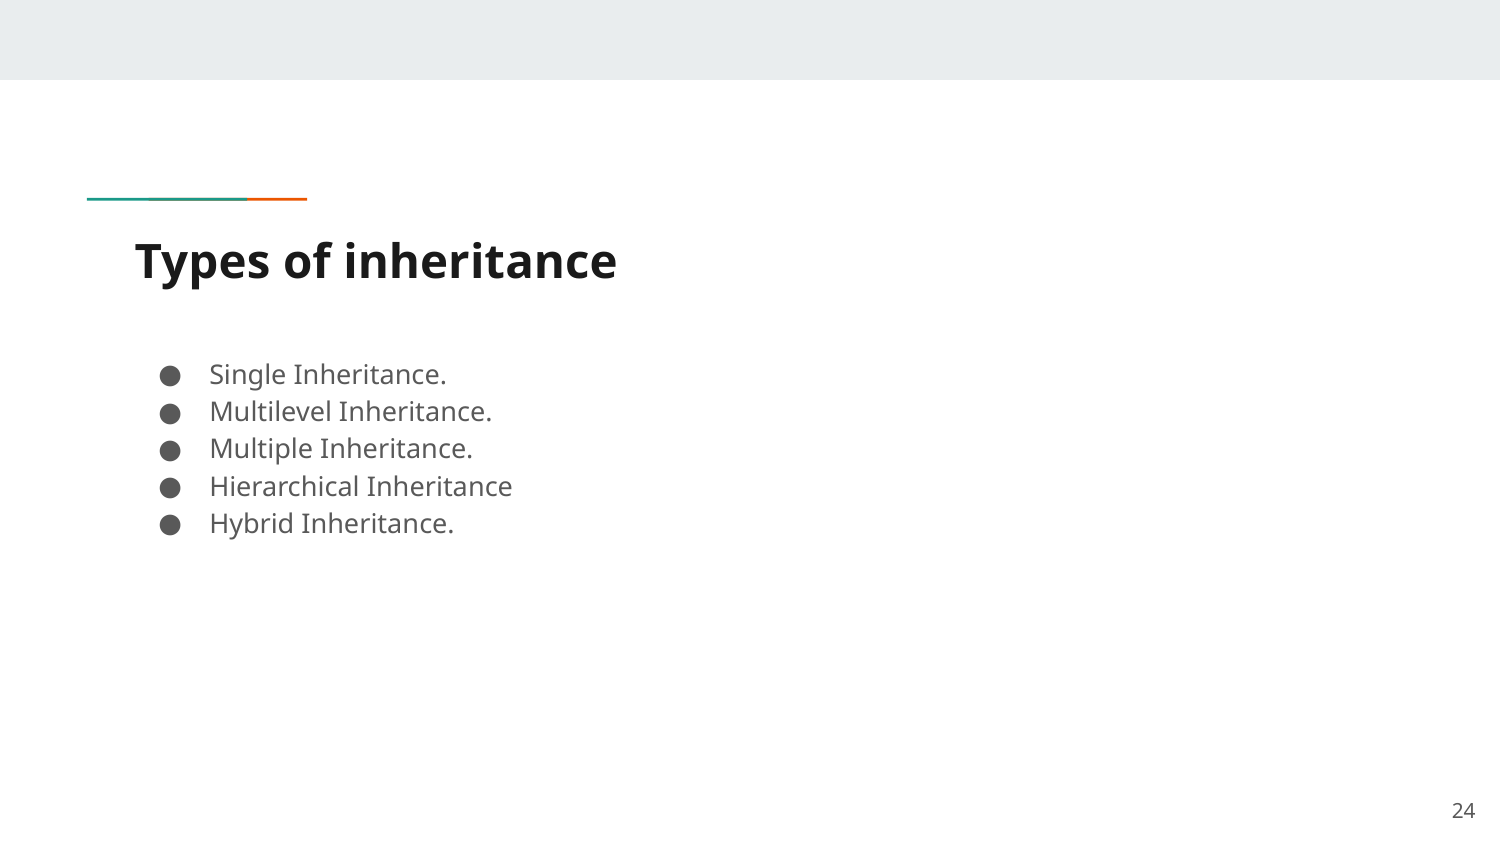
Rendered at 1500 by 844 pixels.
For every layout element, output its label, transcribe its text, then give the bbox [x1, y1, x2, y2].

slide_number ‹#› [1400, 779, 1491, 844]
title Types of inheritance [119, 216, 1381, 305]
list Single Inheritance. Multilevel Inheritance. Multiple Inheritance. Hierarchical Inheritance Hybrid Inheritance. [119, 337, 1381, 709]
